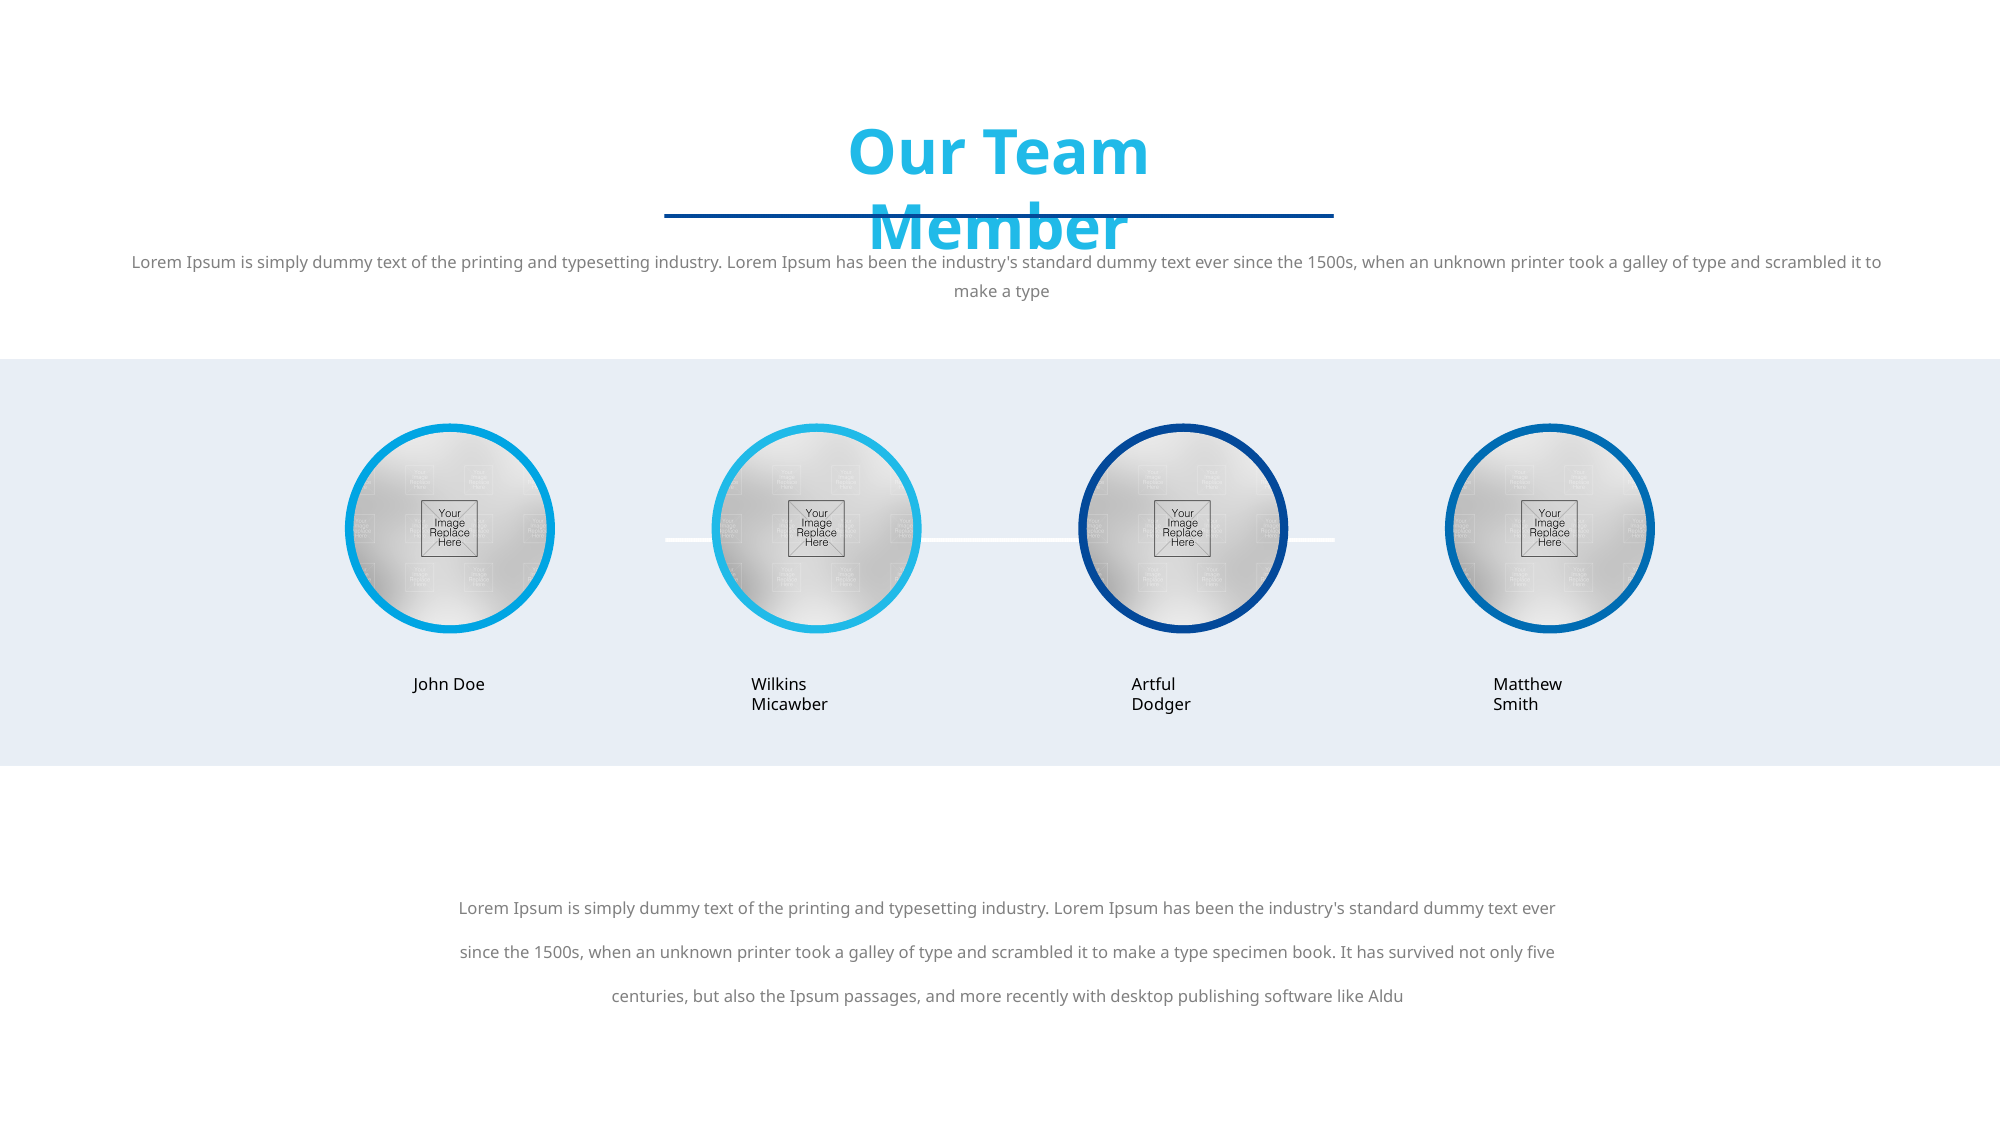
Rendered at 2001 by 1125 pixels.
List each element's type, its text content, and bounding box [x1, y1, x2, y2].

text_box Our Team Member [705, 218, 1293, 235]
text_box Lorem Ipsum is simply dummy text of the printing and typesetting industry. Lorem Ipsum has been the industry's standard dummy text ever since the 1500s, when an unknown printer took a galley of type and scrambled it to make a type specimen book. It has survived not only five centuries, but also the Ipsum passages, and more recently with desktop publishing software like Aldu [422, 866, 1594, 1013]
text_box Our Team Member [705, 104, 1293, 214]
text_box Lorem Ipsum is simply dummy text of the printing and typesetting industry. Lorem Ipsum has been the industry's standard dummy text ever since the 1500s, when an unknown printer took a galley of type and scrambled it to make a type [101, 235, 1916, 309]
picture [664, 214, 1334, 218]
picture [0, 359, 2000, 766]
